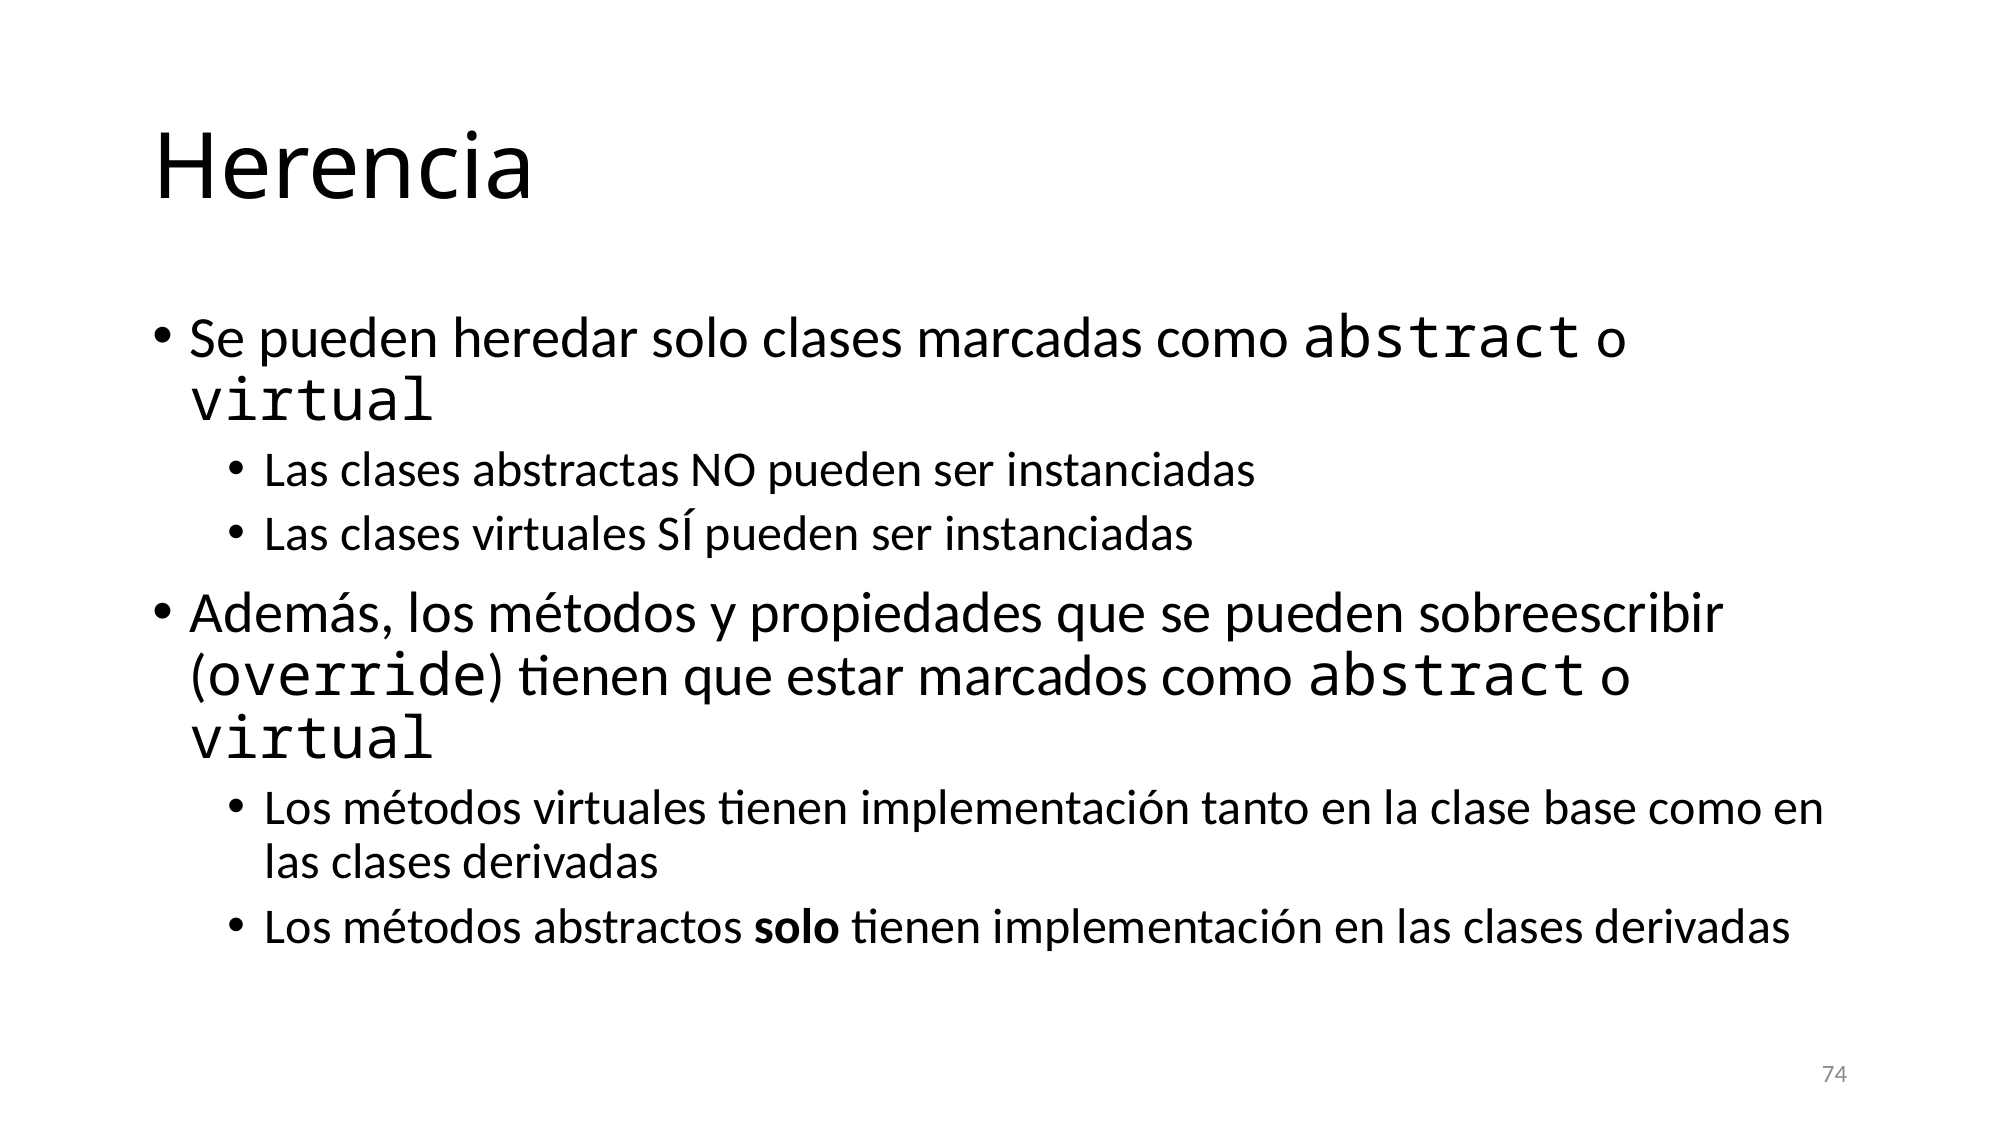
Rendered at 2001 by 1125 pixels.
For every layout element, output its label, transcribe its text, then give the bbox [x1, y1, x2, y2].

list Se pueden heredar solo clases marcadas como abstract o virtual Las clases abstractas NO pueden ser instanciadas Las clases virtuales SÍ pueden ser instanciadas Además, los métodos y propiedades que se pueden sobreescribir (override) tienen que estar marcados como abstract o virtual Los métodos virtuales tienen implementación tanto en la clase base como en las clases derivadas Los métodos abstractos solo tienen implementación en las clases derivadas [137, 299, 1863, 1014]
slide_number 74 [1412, 1042, 1863, 1103]
title Herencia [137, 59, 1863, 278]
